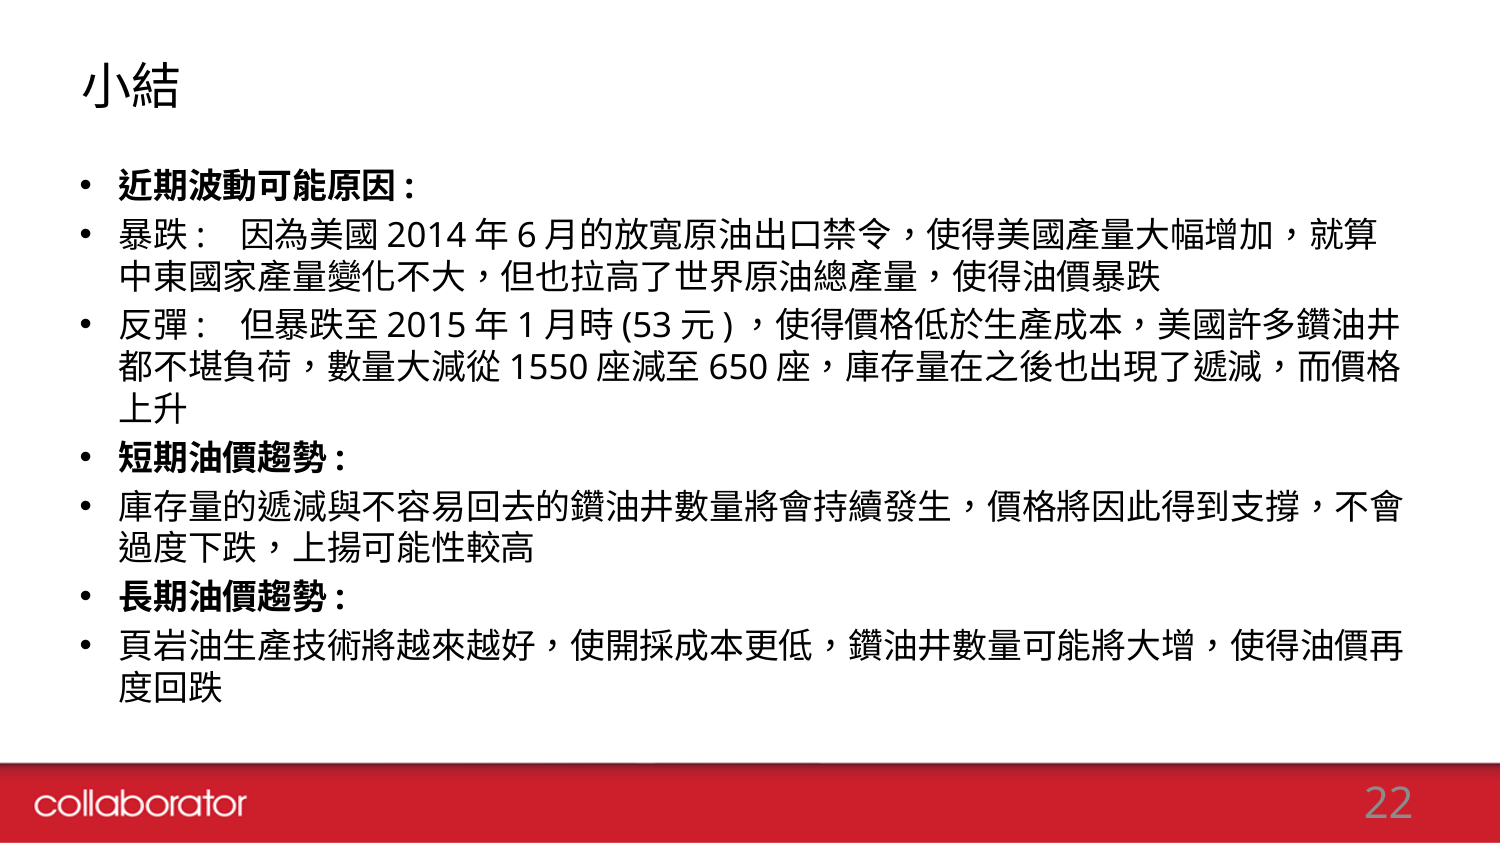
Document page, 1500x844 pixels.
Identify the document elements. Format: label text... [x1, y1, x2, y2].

title 小結 [69, 14, 1420, 155]
picture [0, 0, 1500, 844]
slide_number 22 [1074, 782, 1425, 827]
list 近期波動可能原因: 暴跌: 因為美國2014年6月的放寬原油出口禁令，使得美國產量大幅增加，就算中東國家產量變化不大，但也拉高了世界原油總產量，使得油價暴跌 反彈: 但暴跌至2015年1月時(53元)，使得價格低於生產成本，美國許多鑽油井都不堪負荷，數量大減從1550座減至650座，庫存量在之後也出現了遞減，而價格上升 短期油價趨勢: 庫存量的遞減與不容易回去的鑽油井數量將會持續發生，價格將因此得到支撐，不會過度下跌，上揚可能性較高 長期油價趨勢: 頁岩油生產技術將越來越好，使開採成本更低，鑽油井數量可能將大增，使得油價再度回跌 [68, 158, 1419, 715]
